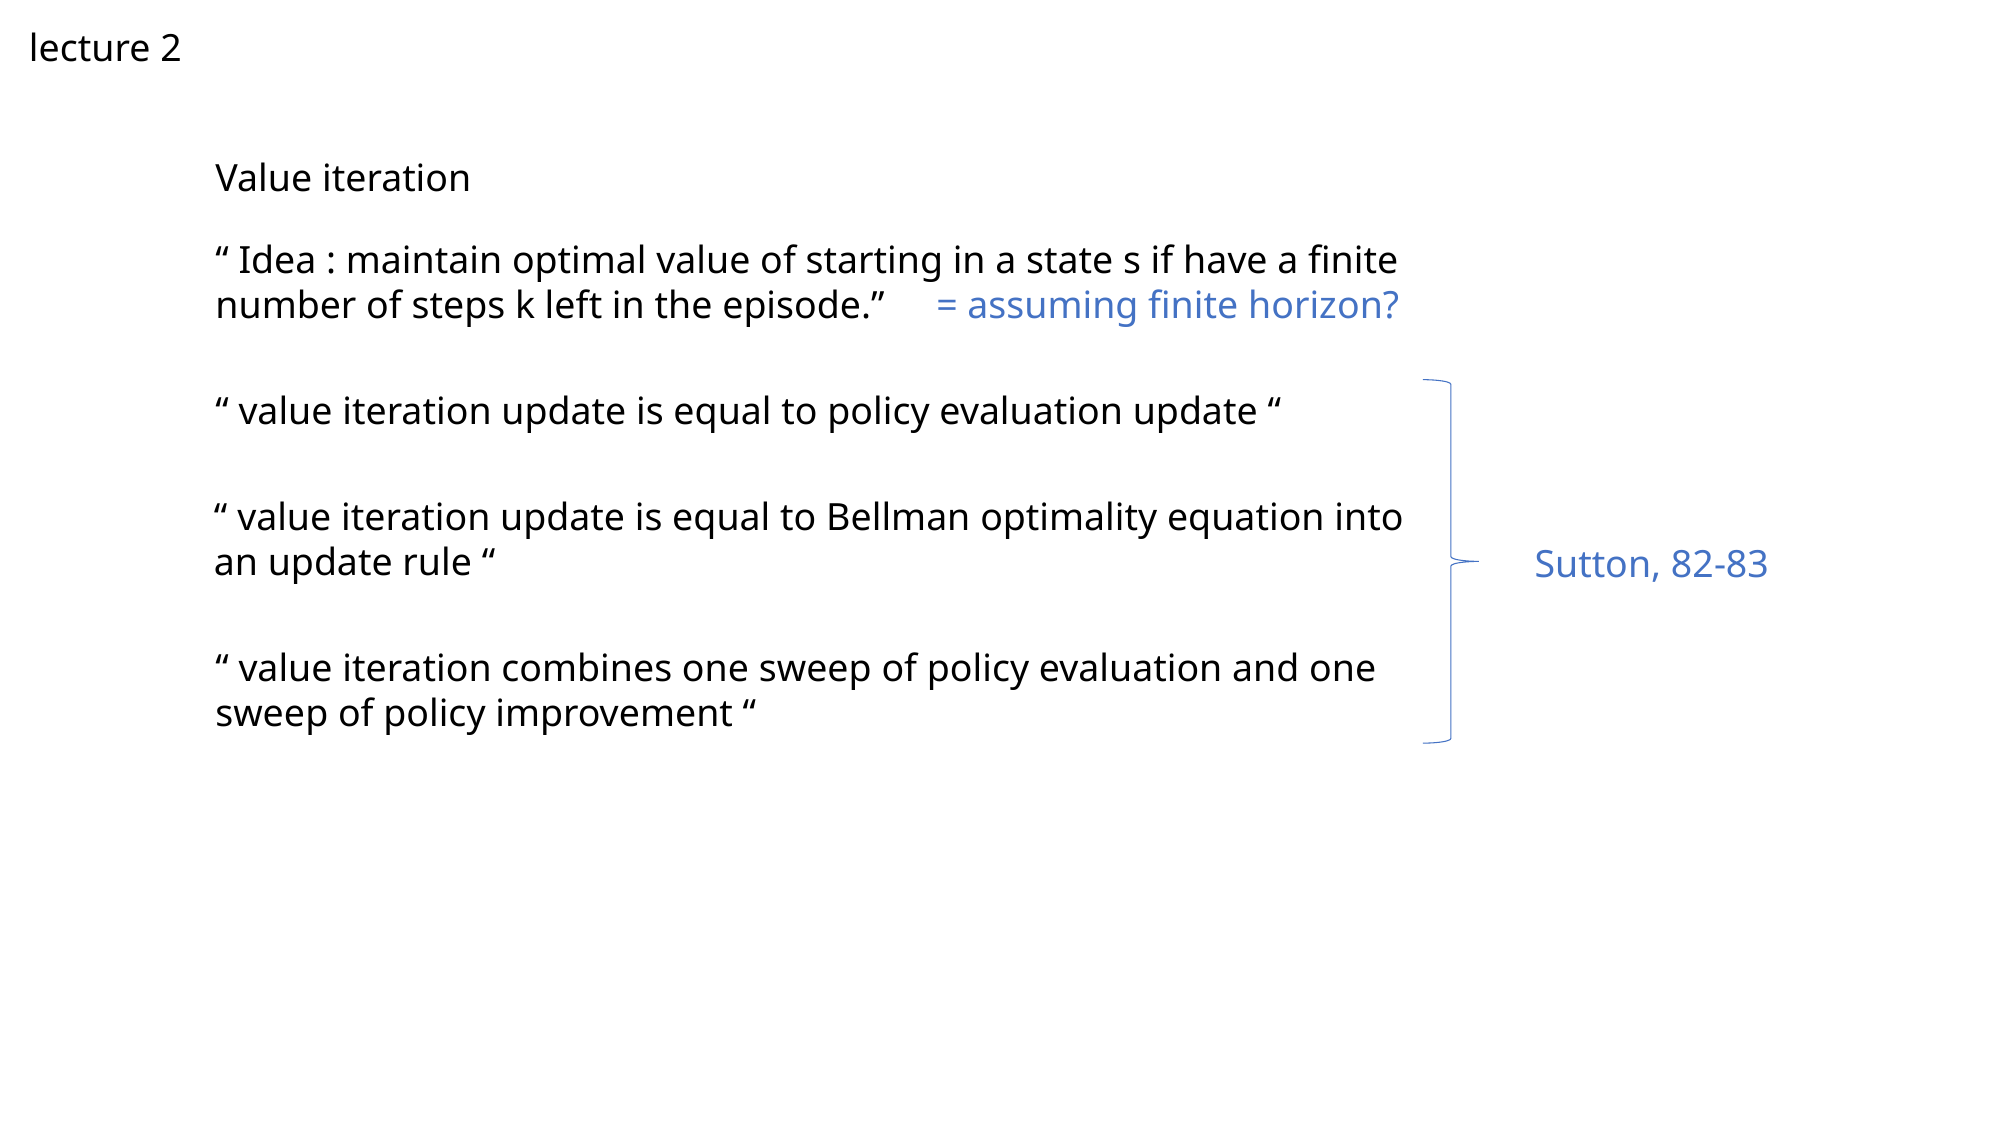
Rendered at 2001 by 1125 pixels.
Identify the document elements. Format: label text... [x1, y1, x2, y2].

text_box Sutton, 82-83 [1519, 532, 1843, 592]
text_box Value iteration [200, 146, 630, 207]
text_box “ value iteration combines one sweep of policy evaluation and one sweep of policy improvement “ [200, 637, 1422, 742]
text_box “ value iteration update is equal to Bellman optimality equation into an update rule “ [199, 485, 1422, 591]
text_box [1422, 379, 1479, 744]
text_box “ Idea : maintain optimal value of starting in a state s if have a finite number of steps k left in the episode.” [200, 228, 1423, 333]
text_box = assuming finite horizon? [921, 273, 1423, 334]
text_box “ value iteration update is equal to policy evaluation update “ [200, 379, 1422, 440]
text_box lecture 2 [14, 16, 201, 76]
